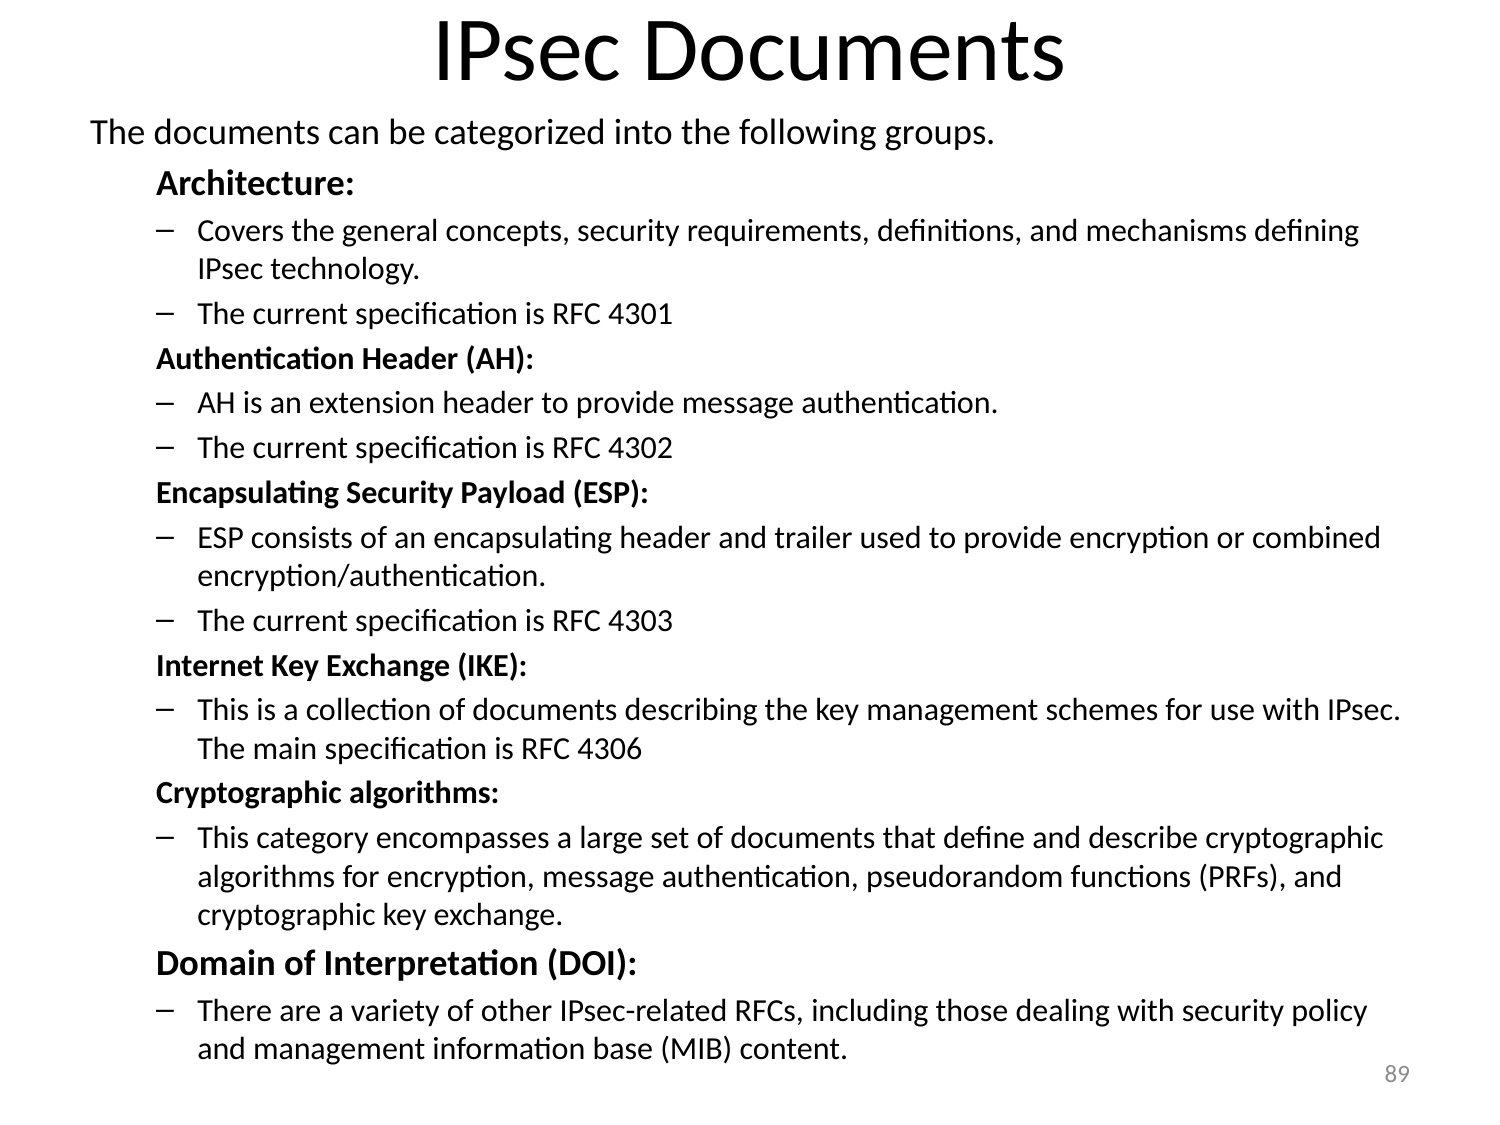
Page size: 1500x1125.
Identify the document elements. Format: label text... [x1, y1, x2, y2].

slide_number 89 [1074, 1042, 1425, 1103]
list The documents can be categorized into the following groups. Architecture: Covers the general concepts, security requirements, definitions, and mechanisms defining IPsec technology. The current specification is RFC 4301 Authentication Header (AH): AH is an extension header to provide message authentication. The current specification is RFC 4302 Encapsulating Security Payload (ESP): ESP consists of an encapsulating header and trailer used to provide encryption or combined encryption/authentication. The current specification is RFC 4303 Internet Key Exchange (IKE): This is a collection of documents describing the key management schemes for use with IPsec. The main specification is RFC 4306 Cryptographic algorithms: This category encompasses a large set of documents that define and describe cryptographic algorithms for encryption, message authentication, pseudorandom functions (PRFs), and cryptographic key exchange. Domain of Interpretation (DOI): There are a variety of other IPsec-related RFCs, including those dealing with security policy and management information base (MIB) content. [75, 99, 1425, 1088]
title IPsec Documents [75, 0, 1425, 99]
